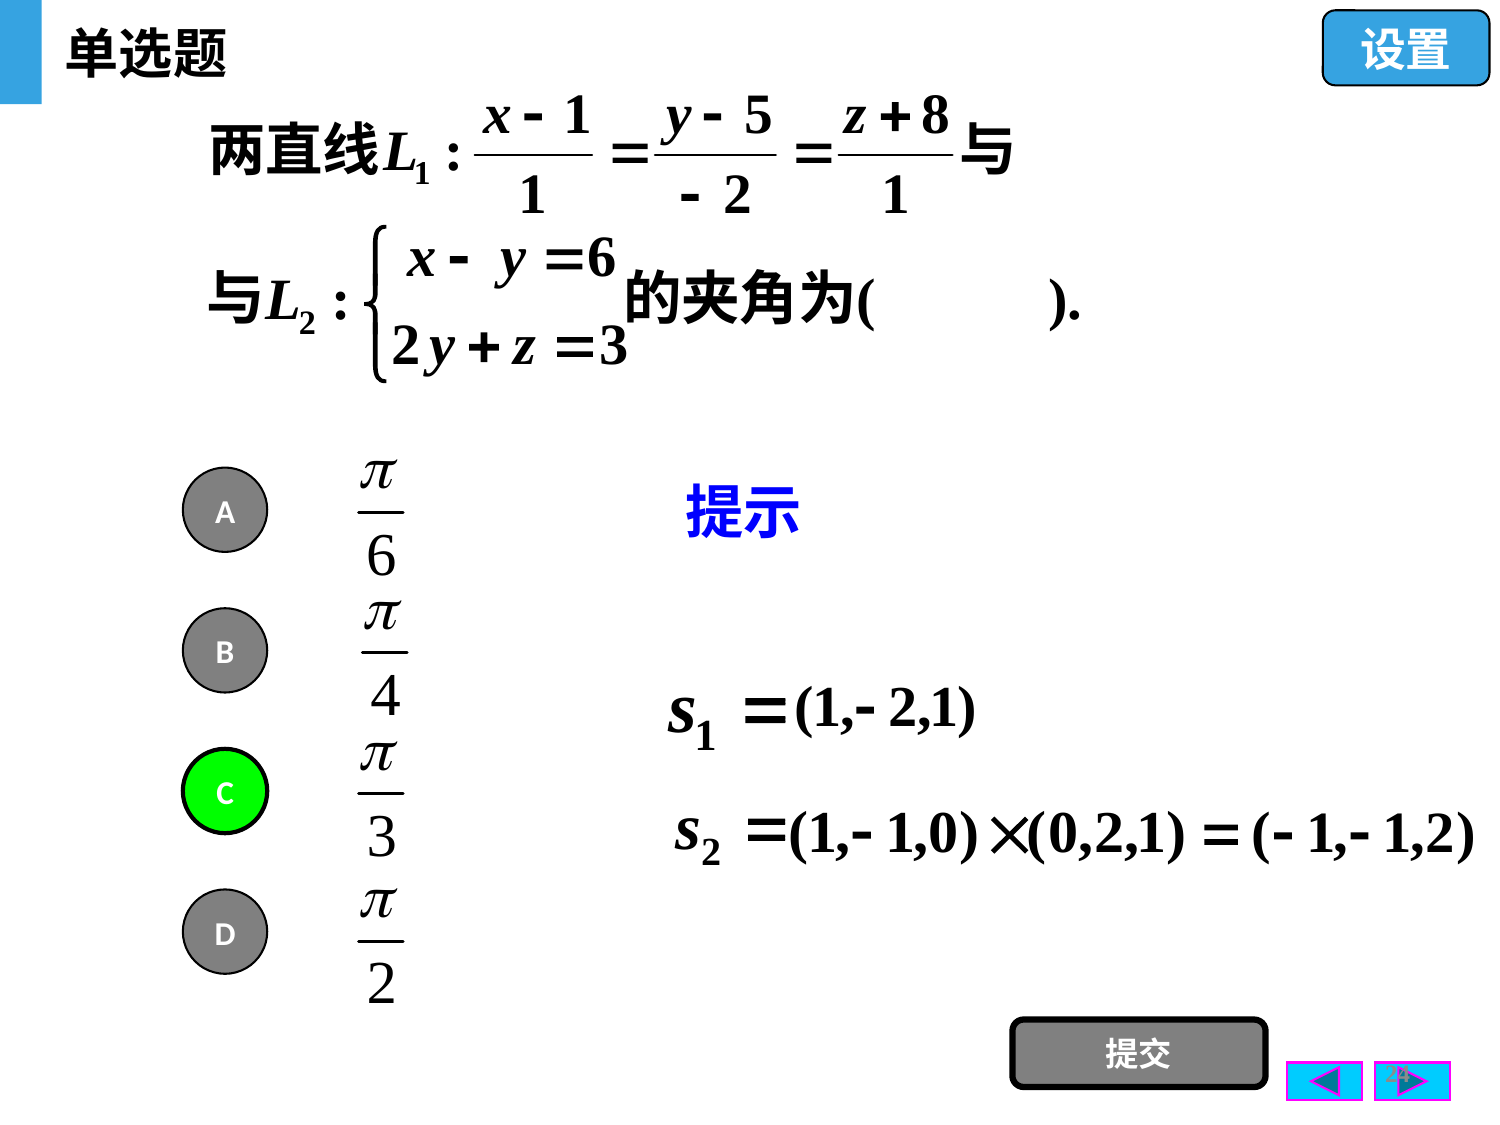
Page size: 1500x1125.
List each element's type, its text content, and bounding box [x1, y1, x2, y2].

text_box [348, 859, 415, 1018]
text_box 提交 [1010, 1017, 1268, 1090]
text_box 提示 [643, 467, 869, 553]
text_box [340, 571, 423, 730]
text_box D [180, 887, 270, 976]
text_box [0, 0, 259, 105]
text_box 设置 [1320, 8, 1492, 88]
text_box A [180, 465, 270, 555]
text_box B [180, 606, 270, 695]
text_box C [180, 746, 270, 836]
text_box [348, 711, 415, 859]
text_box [669, 792, 786, 871]
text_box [792, 681, 981, 746]
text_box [200, 74, 1026, 211]
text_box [199, 212, 1093, 393]
slide_number 24 [1074, 1042, 1425, 1103]
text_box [790, 805, 1239, 872]
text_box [661, 669, 786, 757]
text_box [348, 430, 415, 569]
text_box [1249, 806, 1479, 872]
